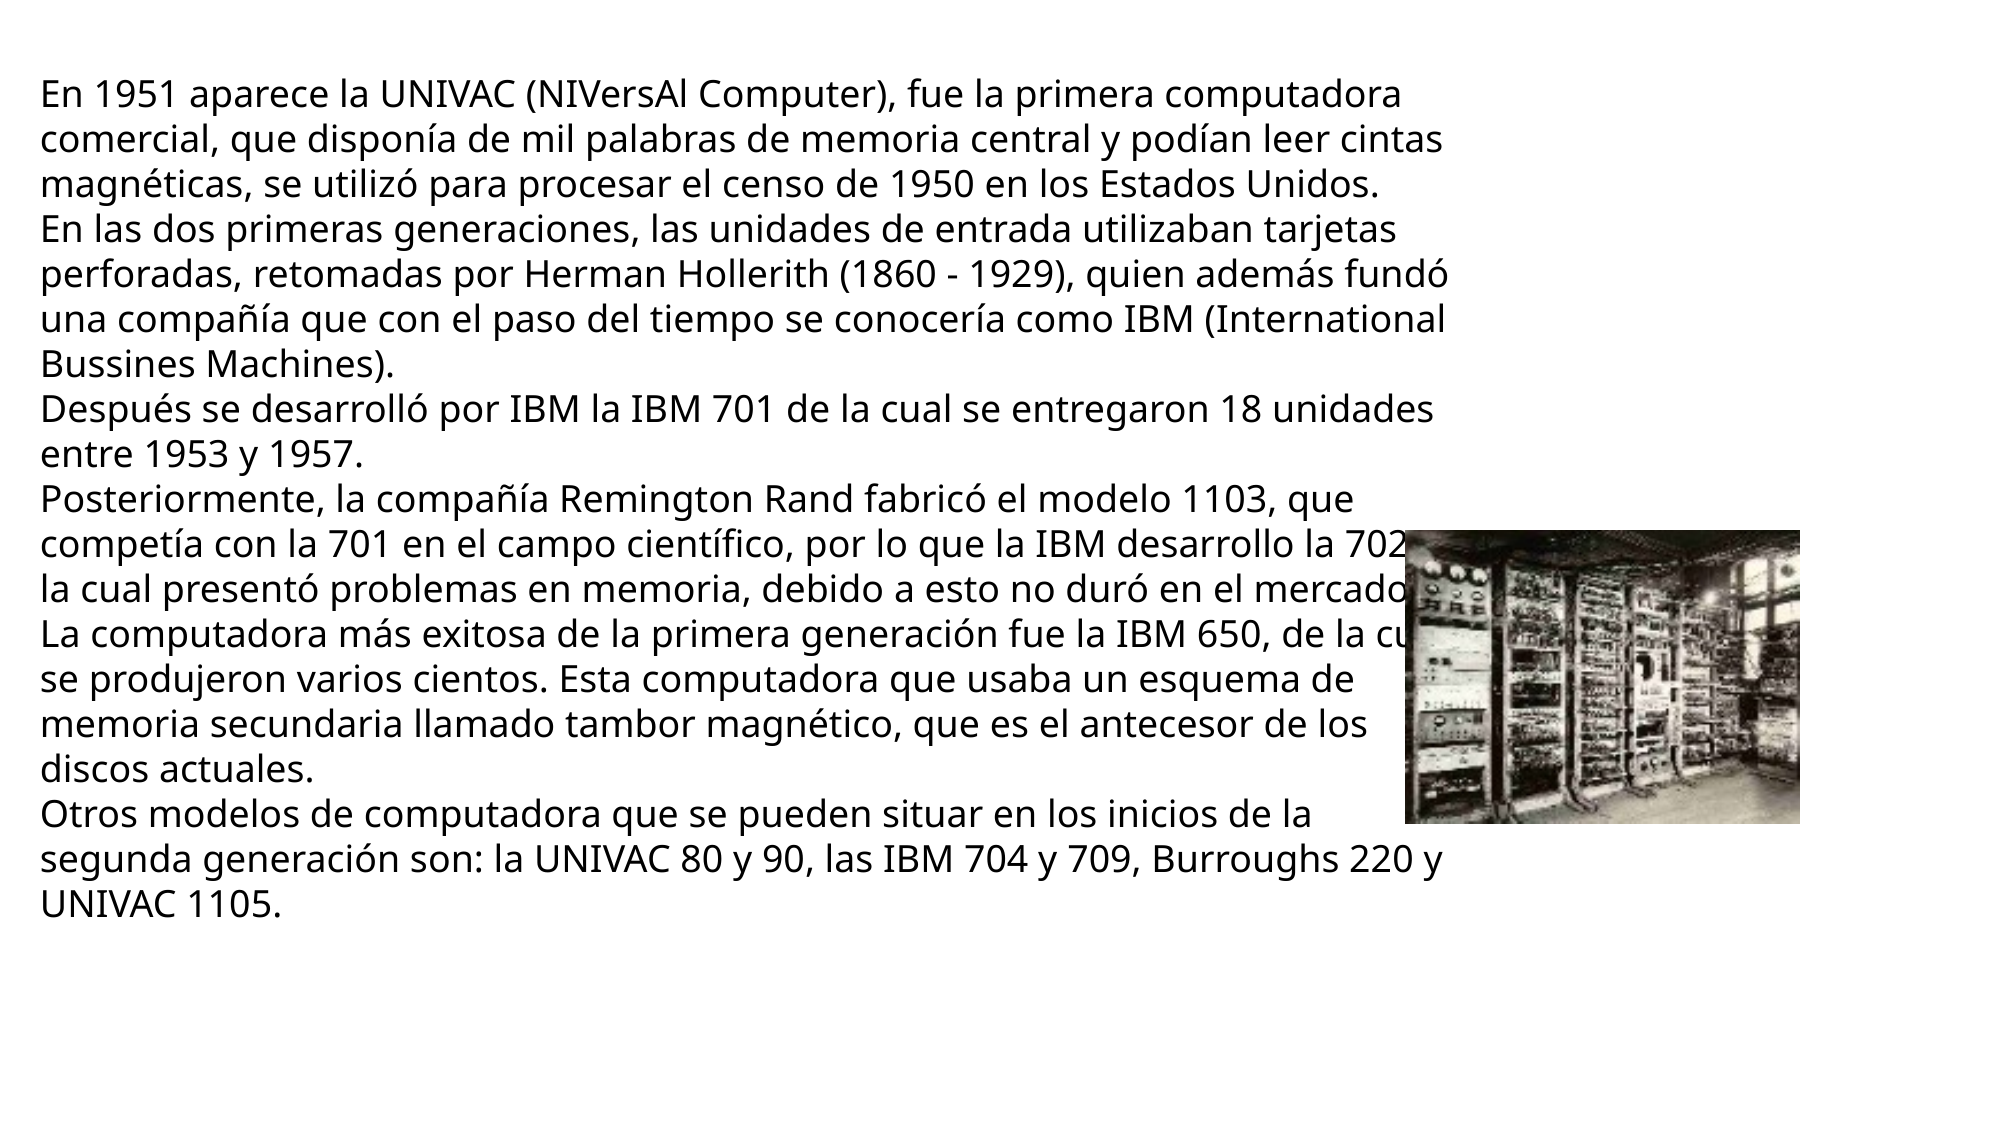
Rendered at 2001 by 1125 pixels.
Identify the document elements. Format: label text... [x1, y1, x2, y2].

picture [1405, 530, 1801, 825]
text_box En 1951 aparece la UNIVAC (NIVersAl Computer), fue la primera computadora comercial, que disponía de mil palabras de memoria central y podían leer cintas magnéticas, se utilizó para procesar el censo de 1950 en los Estados Unidos. En las dos primeras generaciones, las unidades de entrada utilizaban tarjetas perforadas, retomadas por Herman Hollerith (1860 - 1929), quien además fundó una compañía que con el paso del tiempo se conocería como IBM (International Bussines Machines). Después se desarrolló por IBM la IBM 701 de la cual se entregaron 18 unidades entre 1953 y 1957. Posteriormente, la compañía Remington Rand fabricó el modelo 1103, que competía con la 701 en el campo científico, por lo que la IBM desarrollo la 702, la cual presentó problemas en memoria, debido a esto no duró en el mercado. La computadora más exitosa de la primera generación fue la IBM 650, de la cual se produjeron varios cientos. Esta computadora que usaba un esquema de memoria secundaria llamado tambor magnético, que es el antecesor de los discos actuales. Otros modelos de computadora que se pueden situar en los inicios de la segunda generación son: la UNIVAC 80 y 90, las IBM 704 y 709, Burroughs 220 y UNIVAC 1105. [25, 63, 1470, 1023]
